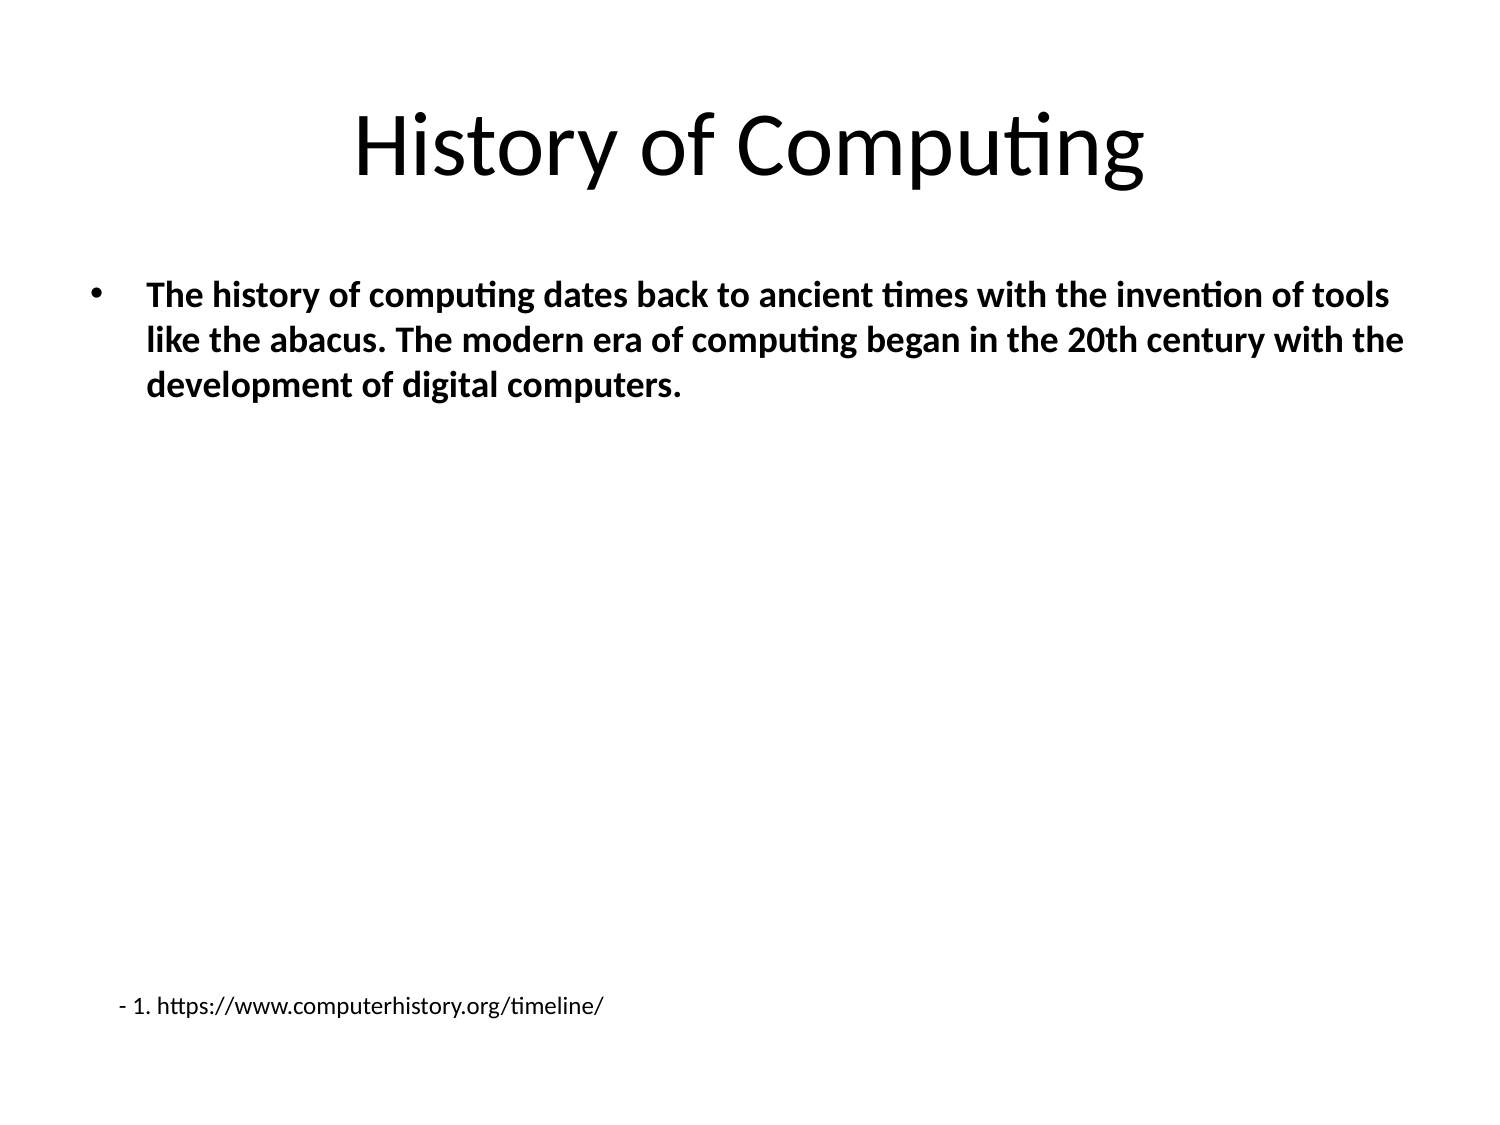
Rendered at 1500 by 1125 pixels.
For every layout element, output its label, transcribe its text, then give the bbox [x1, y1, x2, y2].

text_box - 1. https://www.computerhistory.org/timeline/ [104, 937, 1500, 1028]
list The history of computing dates back to ancient times with the invention of tools like the abacus. The modern era of computing began in the 20th century with the development of digital computers. [75, 262, 1425, 1005]
title History of Computing [75, 45, 1425, 233]
